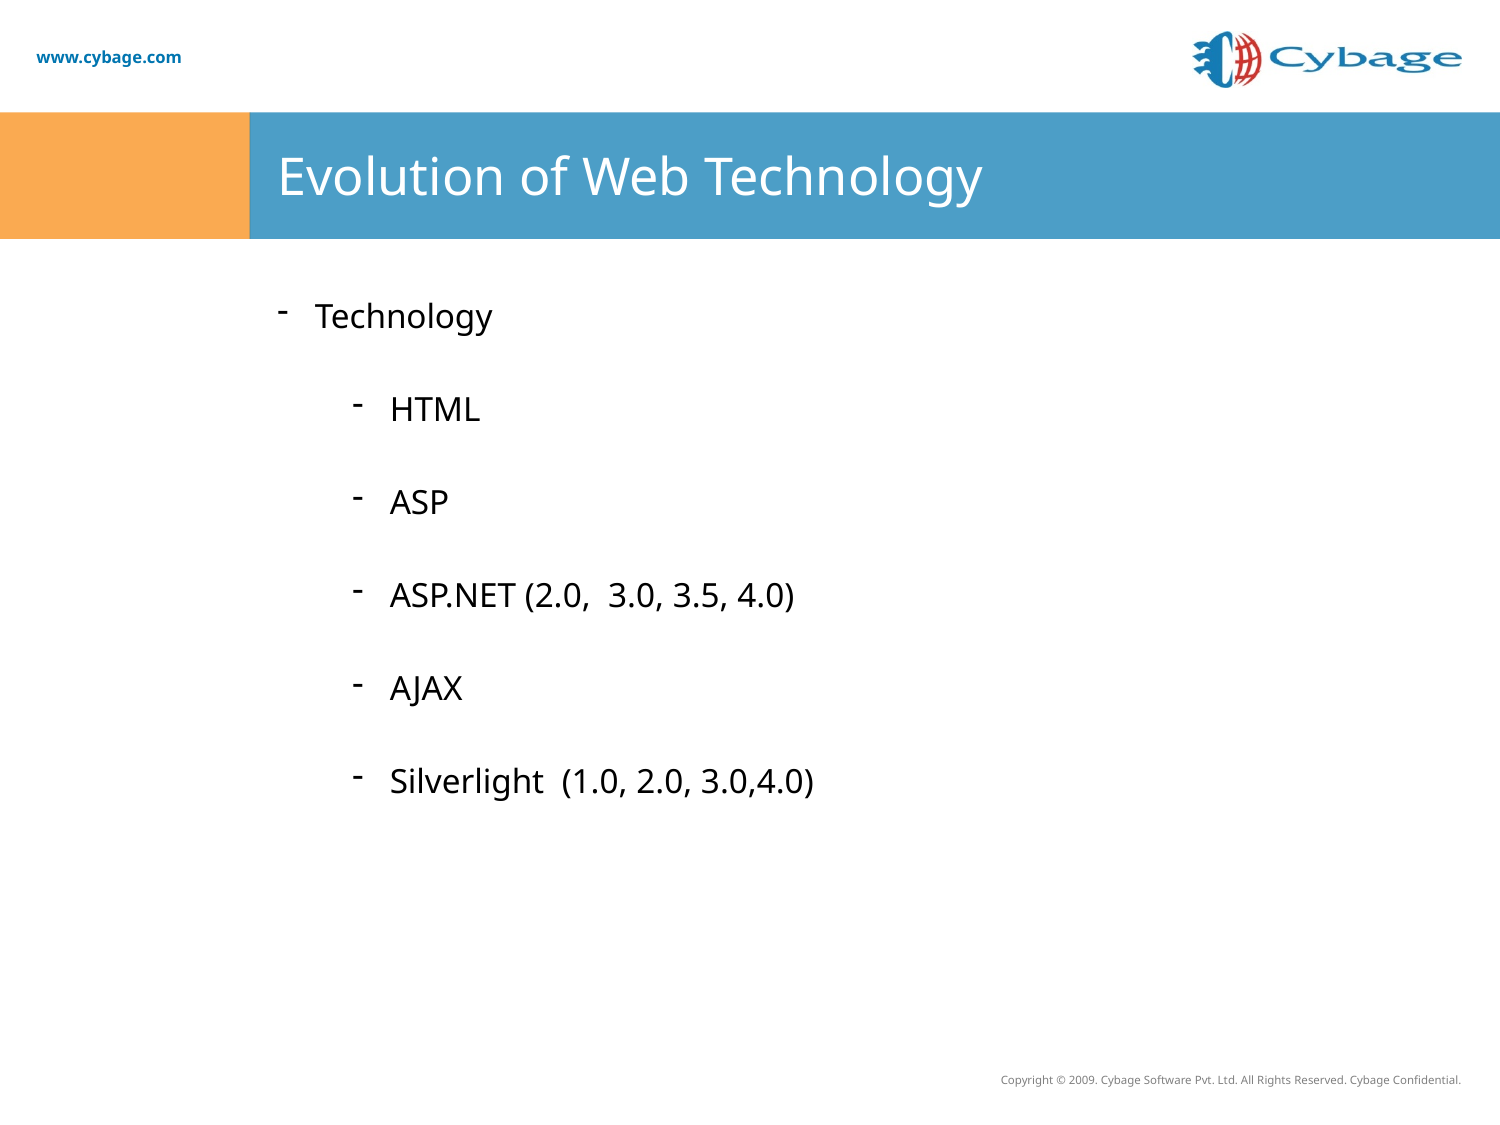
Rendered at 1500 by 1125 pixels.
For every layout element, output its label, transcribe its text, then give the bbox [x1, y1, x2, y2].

text_box Technology HTML ASP ASP.NET (2.0, 3.0, 3.5, 4.0) AJAX Silverlight (1.0, 2.0, 3.0,4.0) [262, 287, 1380, 1025]
text_box [247, 110, 1500, 241]
picture [1192, 30, 1463, 88]
text_box www.cybage.com [21, 37, 247, 67]
text_box Copyright © 2009. Cybage Software Pvt. Ltd. All Rights Reserved. Cybage Confidential. [948, 1065, 1477, 1105]
text_box [0, 110, 247, 241]
text_box Evolution of Web Technology [262, 136, 1363, 214]
